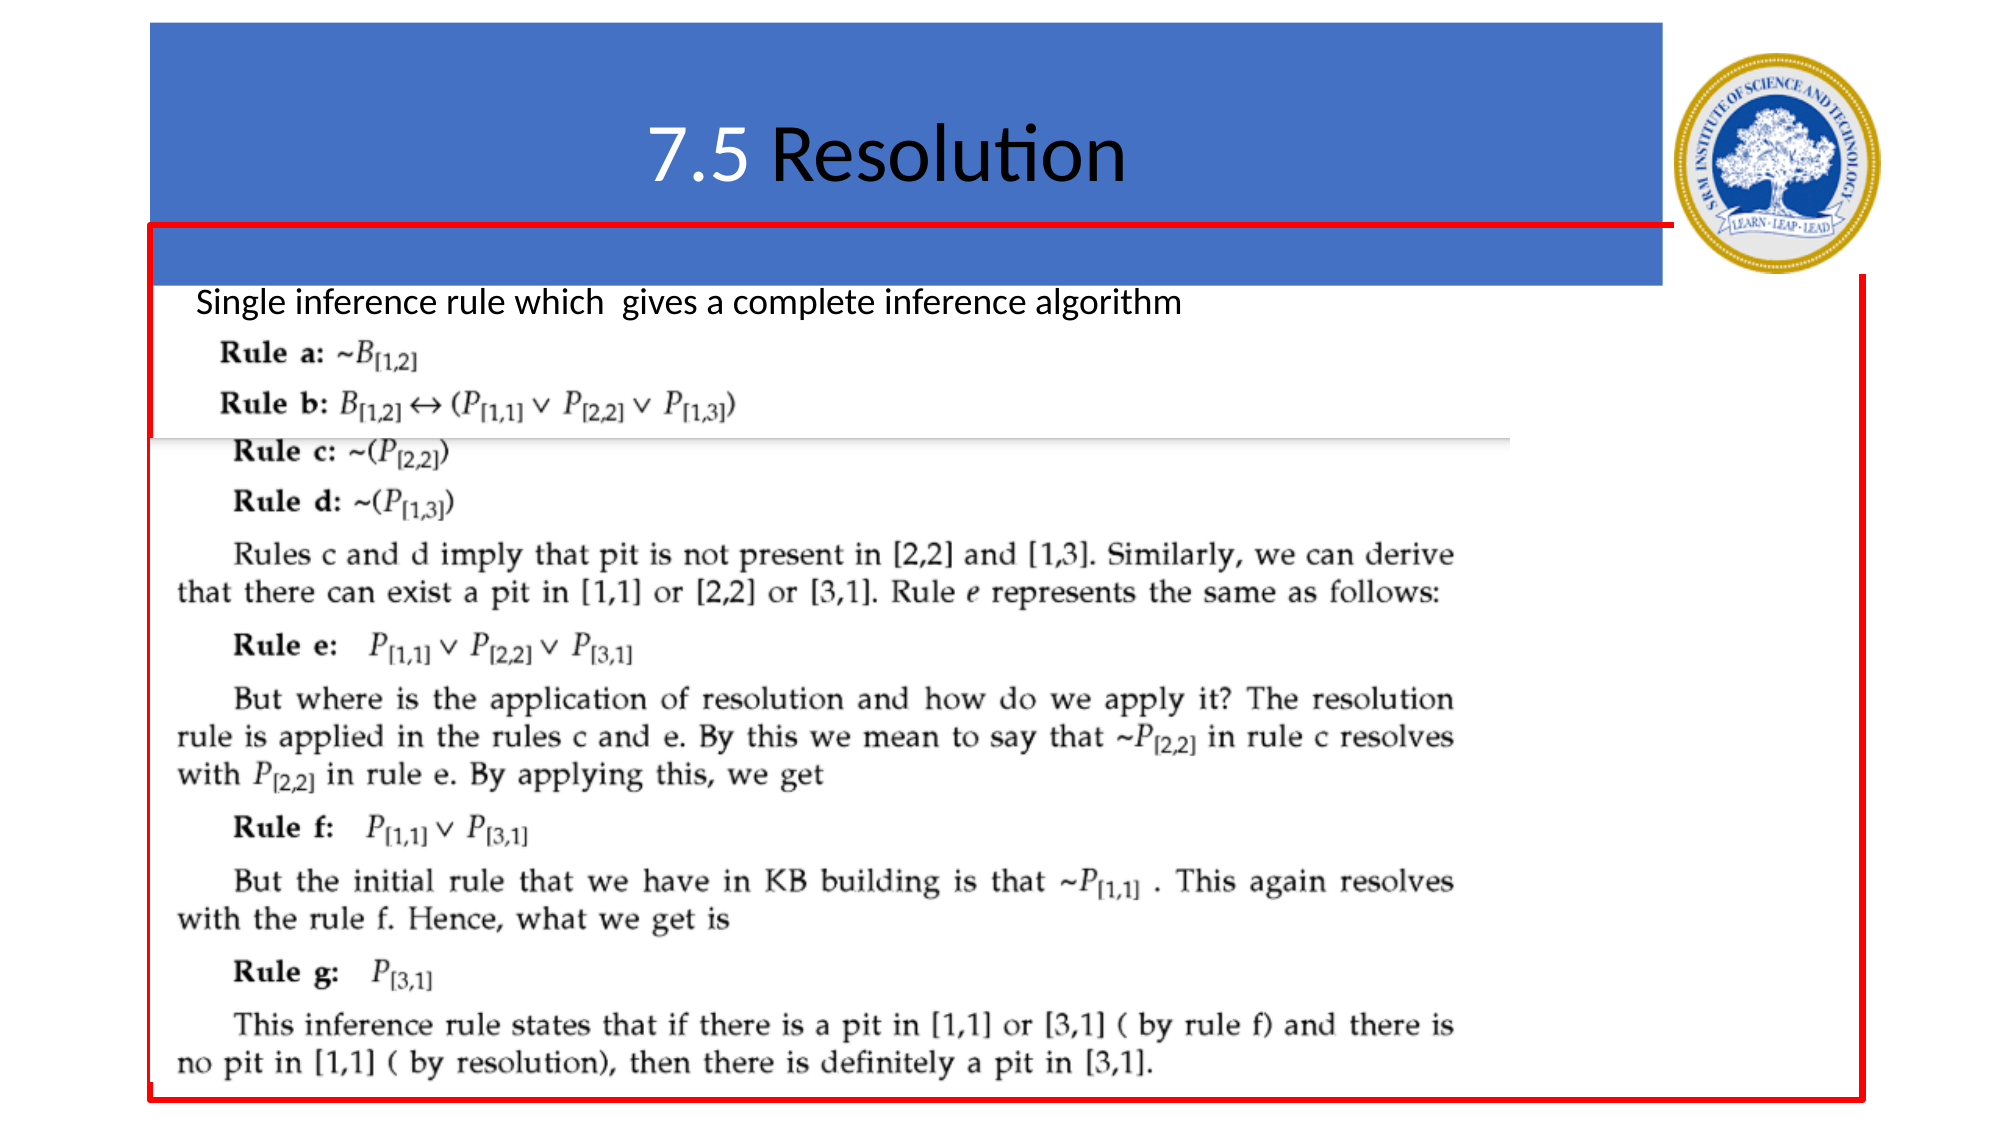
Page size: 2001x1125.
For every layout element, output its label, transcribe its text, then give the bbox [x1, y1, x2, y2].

picture [1674, 53, 1881, 275]
text_box Single inference rule which gives a complete inference algorithm [181, 135, 1632, 330]
title 7.5 Resolution [150, 22, 1663, 224]
picture [149, 331, 1510, 1082]
text_box [150, 224, 1863, 1101]
